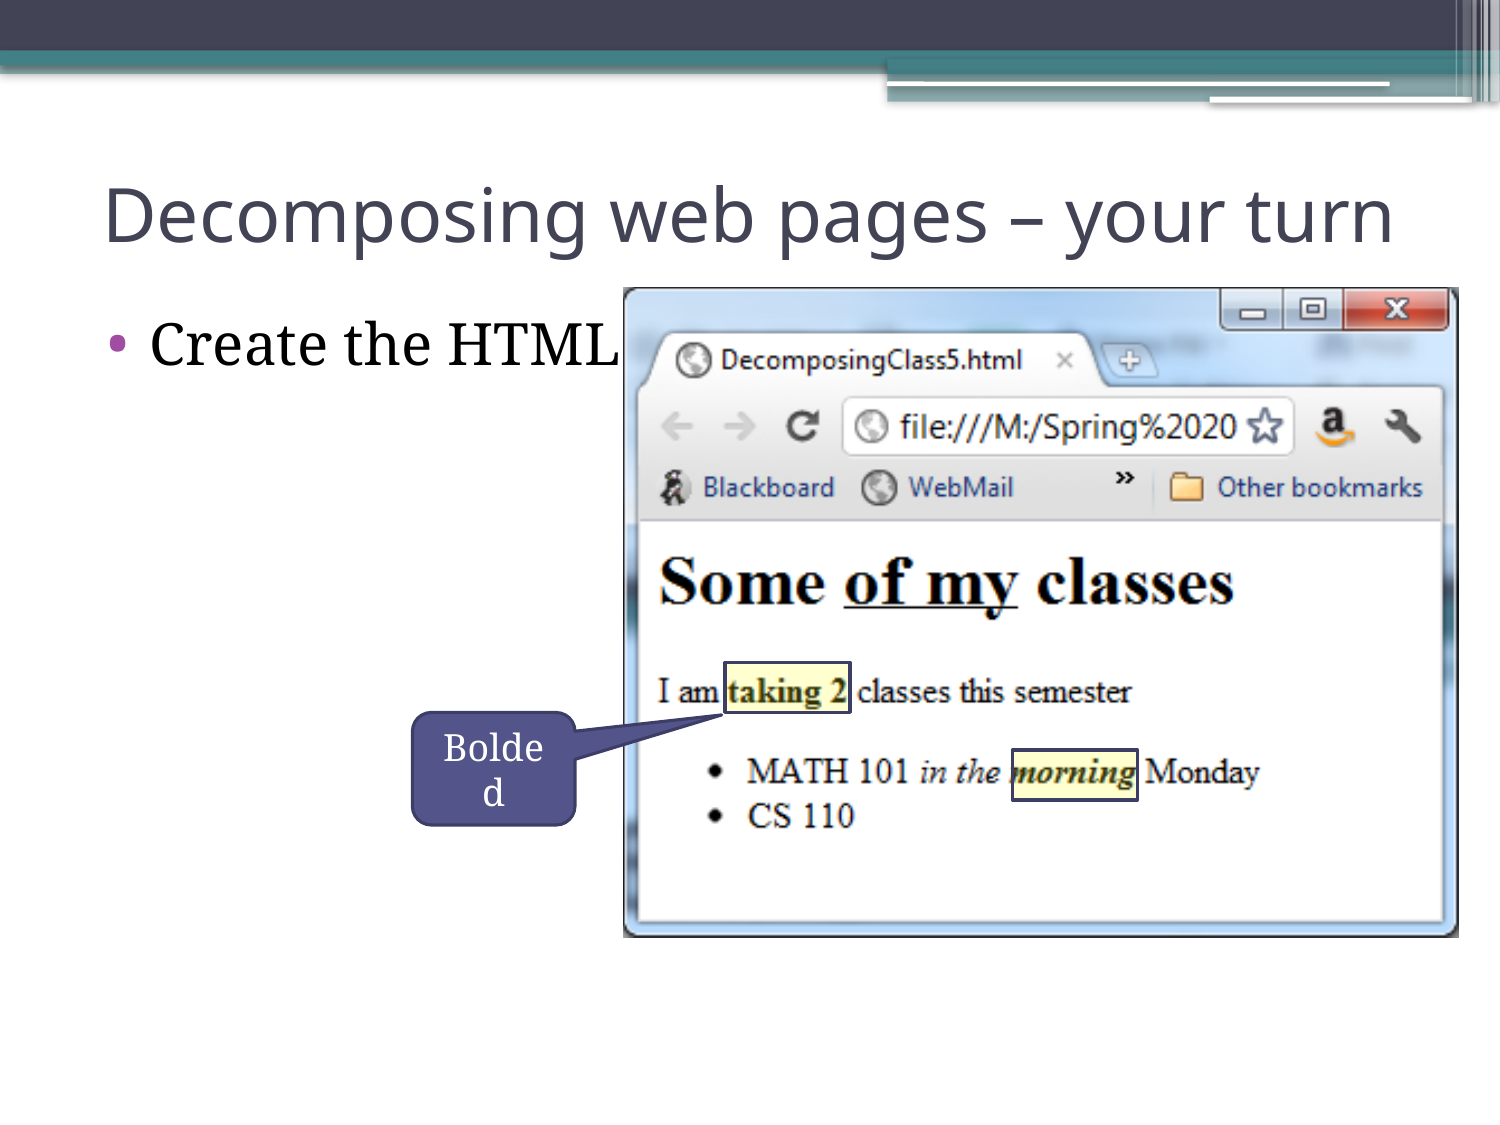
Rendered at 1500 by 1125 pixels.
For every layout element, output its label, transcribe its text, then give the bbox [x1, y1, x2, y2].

text_box Bolded [410, 710, 616, 827]
list Create the HTML [75, 299, 1425, 1079]
picture [622, 287, 1459, 938]
title Decomposing web pages – your turn [87, 125, 1438, 299]
